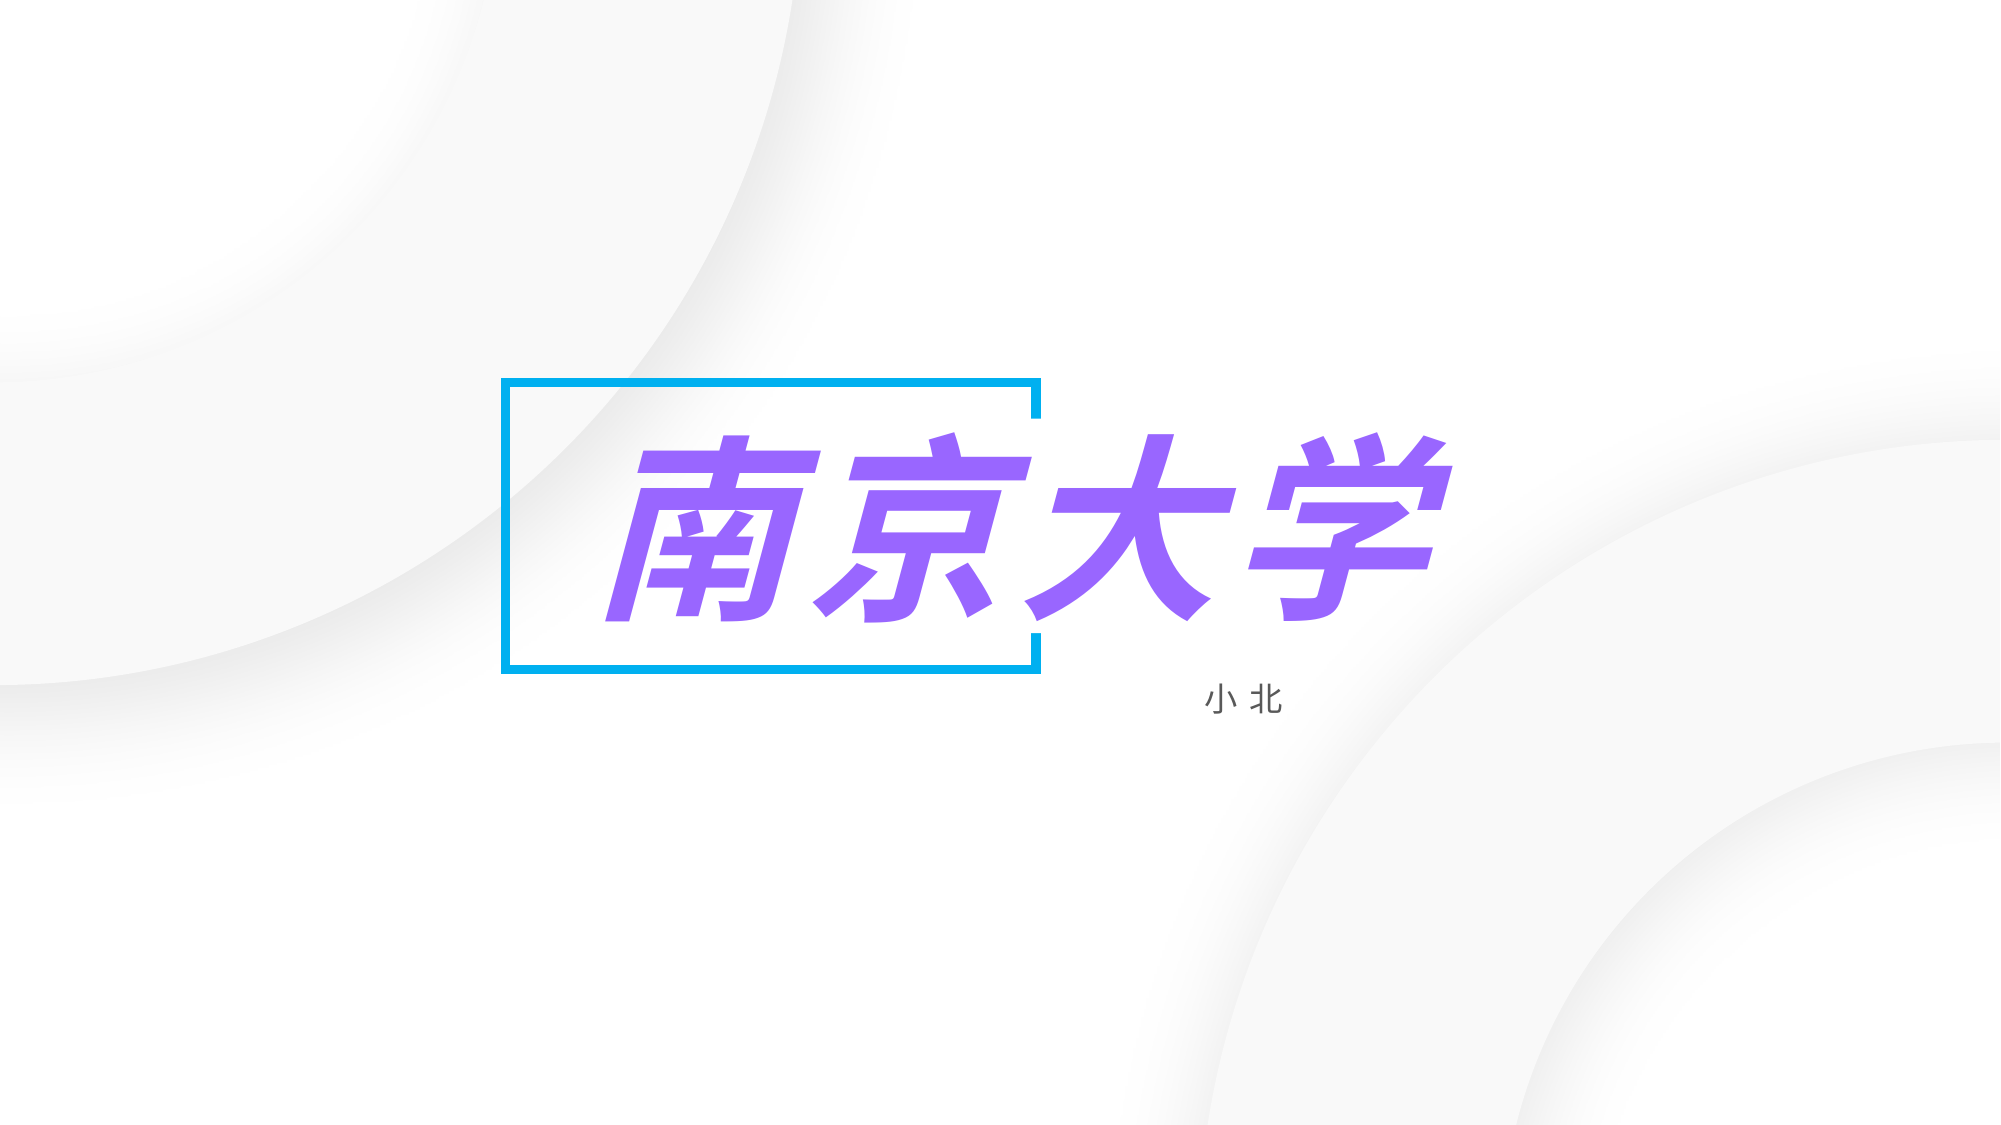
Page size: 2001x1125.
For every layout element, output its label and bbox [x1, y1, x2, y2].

text_box [0, 0, 2000, 1125]
